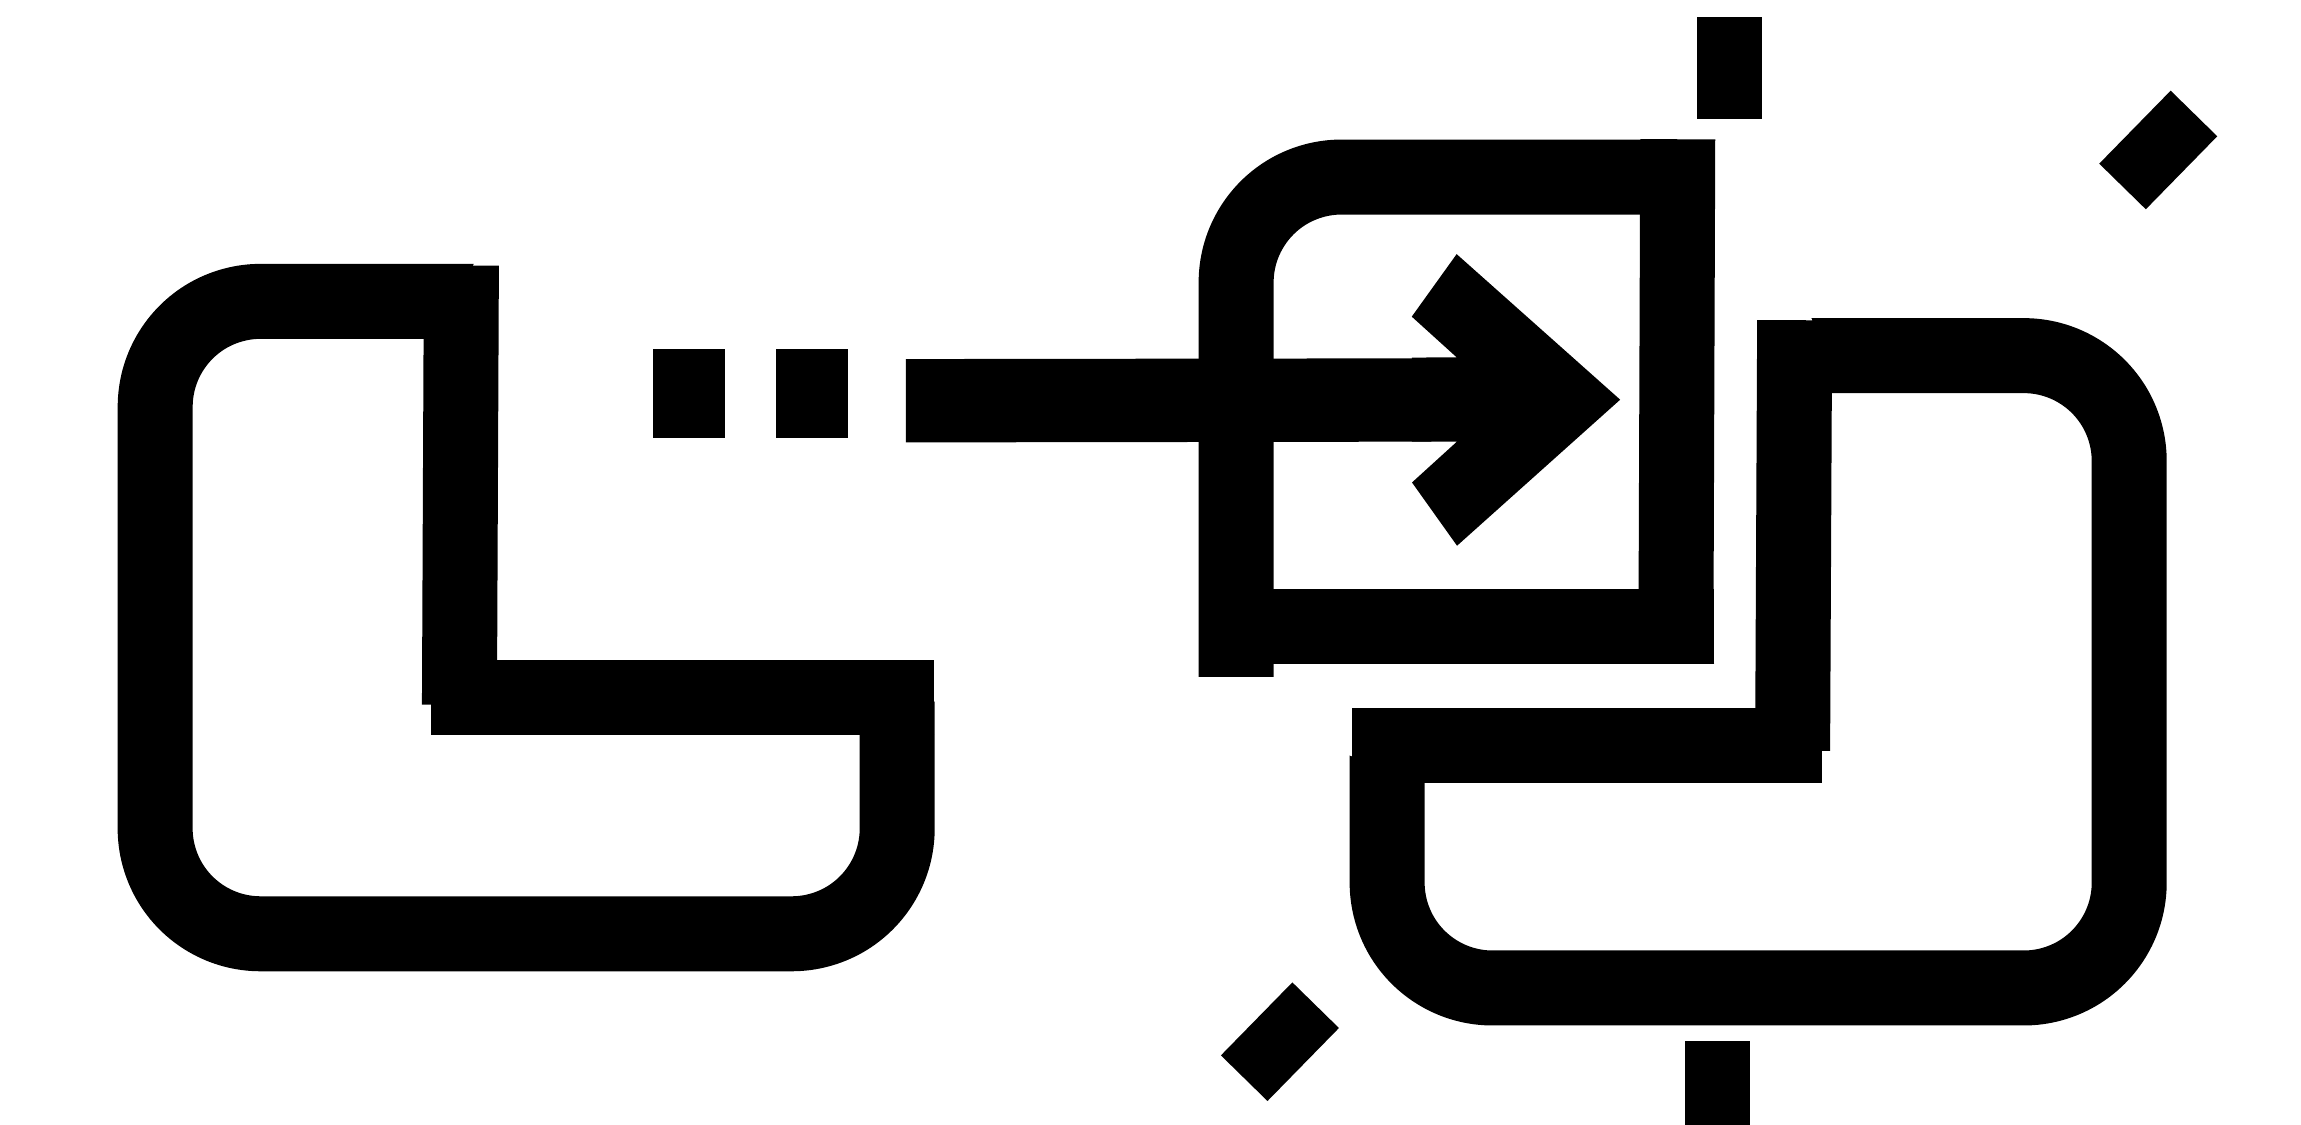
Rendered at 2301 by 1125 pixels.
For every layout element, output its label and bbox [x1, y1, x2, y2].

text_box [653, 349, 725, 438]
text_box [472, 207, 996, 703]
text_box [1685, 1041, 1750, 1125]
text_box [2099, 90, 2218, 210]
text_box [1235, 442, 1289, 589]
text_box [1220, 982, 1339, 1102]
text_box [1235, 176, 1640, 358]
text_box [1018, 676, 1456, 1067]
text_box [712, 652, 1135, 1043]
text_box [1289, 261, 1814, 758]
text_box [1386, 354, 2131, 990]
text_box [154, 300, 899, 935]
text_box [125, 6, 563, 387]
text_box [776, 349, 848, 438]
text_box [1660, 75, 2098, 383]
text_box [1235, 664, 1289, 676]
text_box [1697, 17, 1762, 119]
